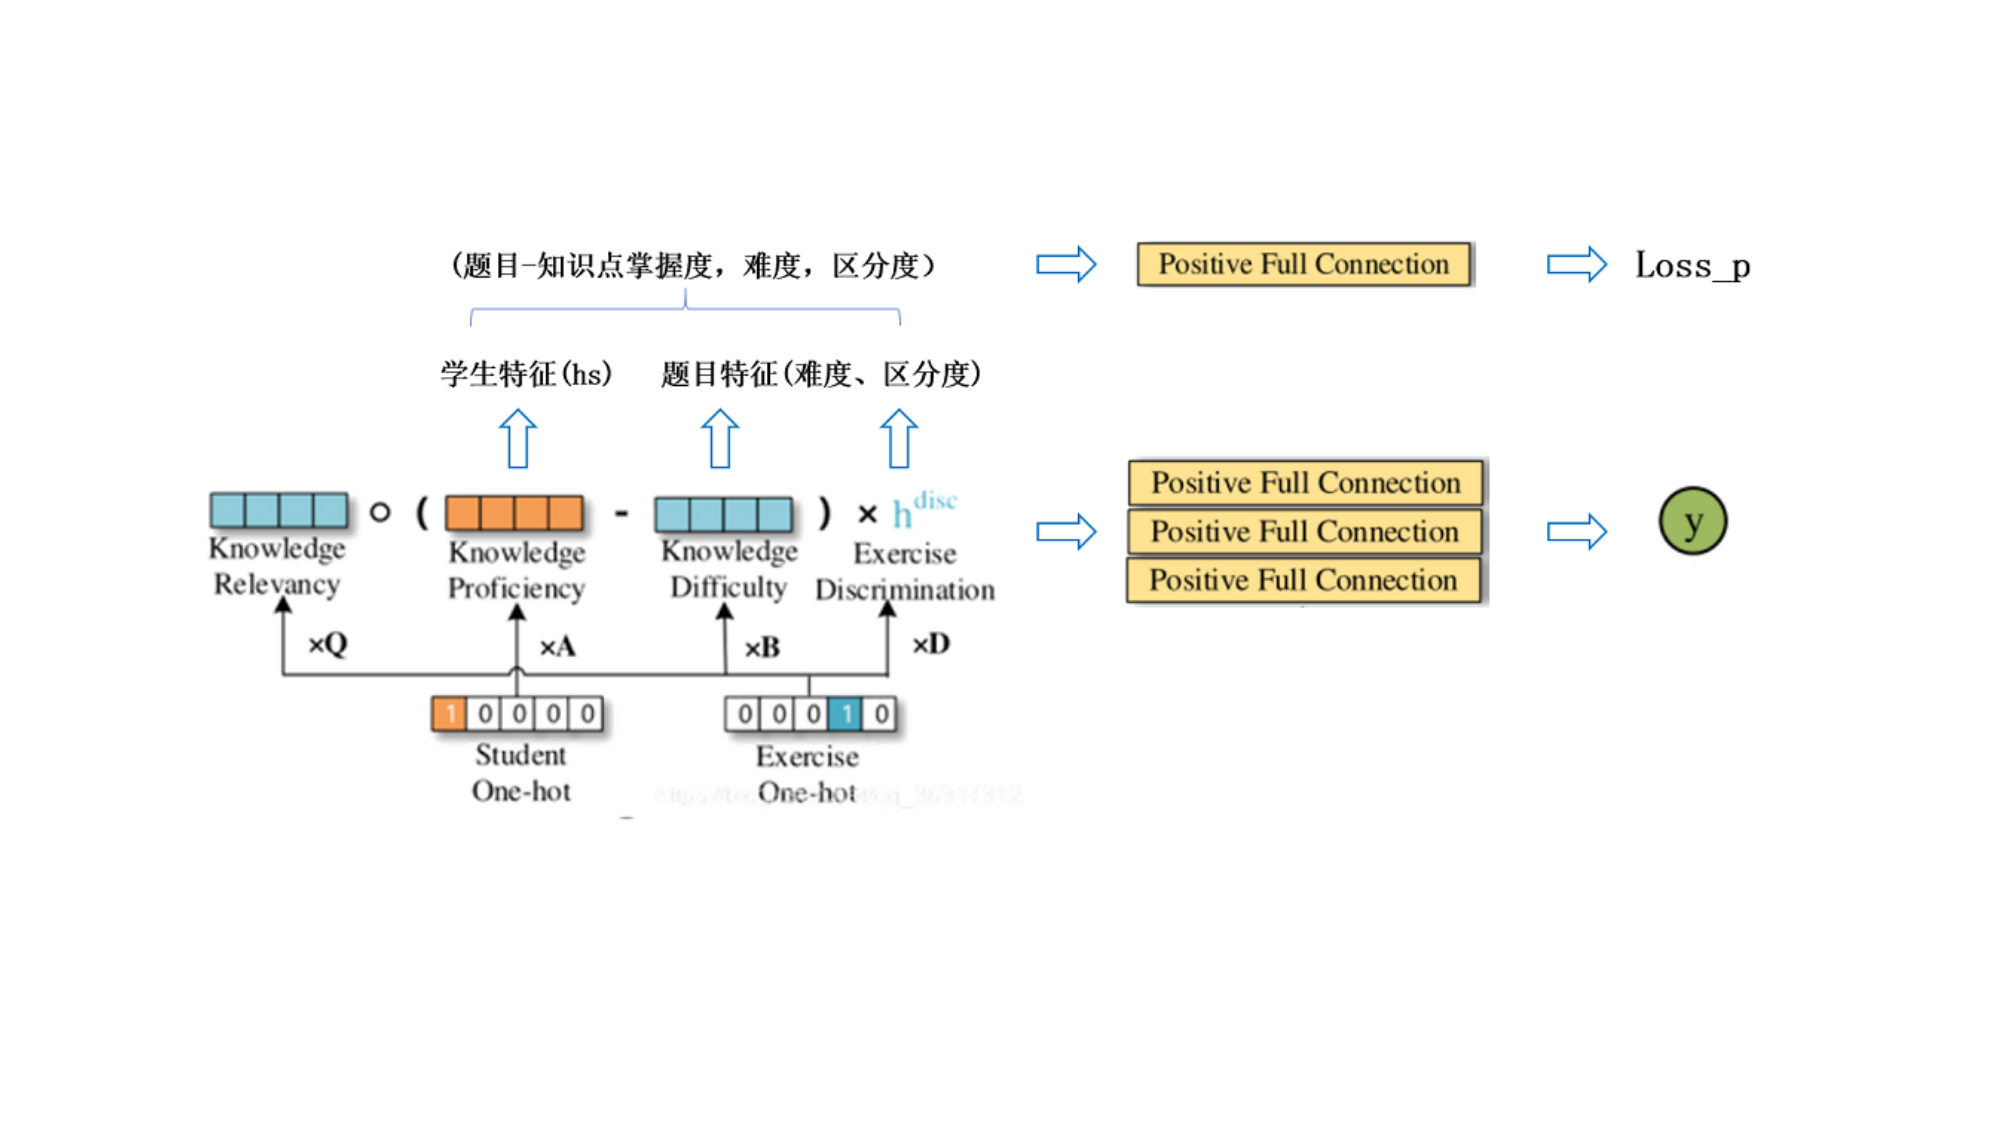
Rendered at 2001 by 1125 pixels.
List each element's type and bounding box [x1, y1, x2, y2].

picture [139, 128, 1861, 868]
